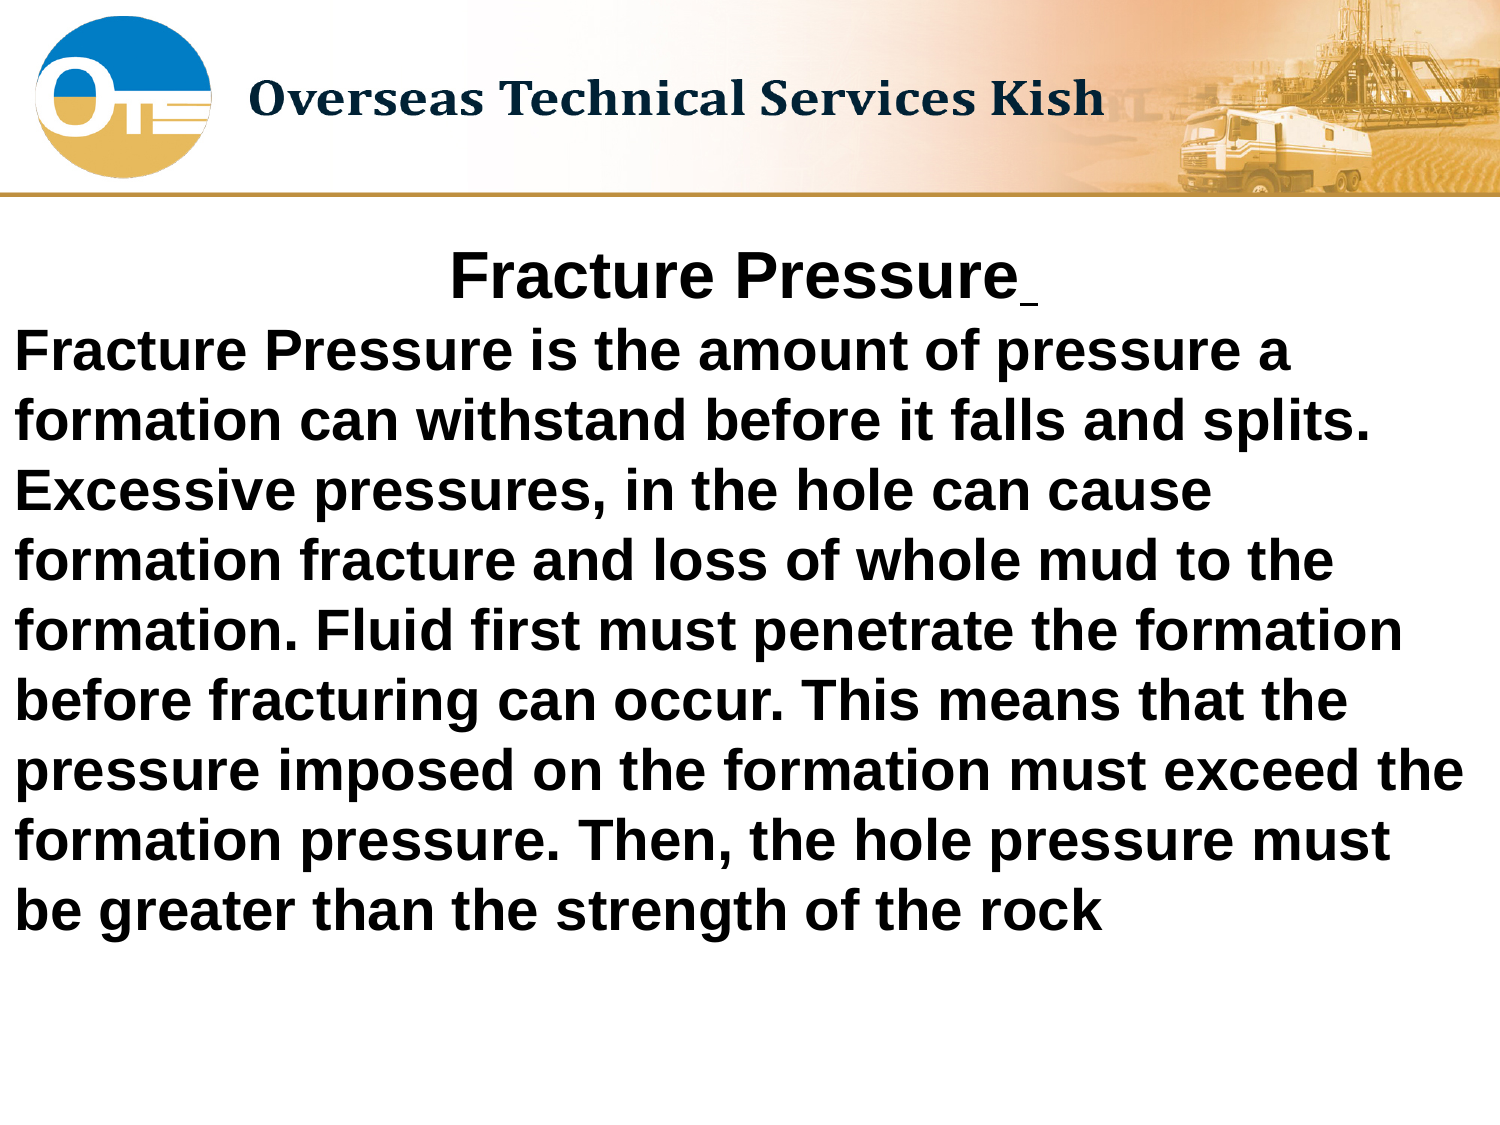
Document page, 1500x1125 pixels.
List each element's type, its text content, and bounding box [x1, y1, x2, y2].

picture [0, 0, 1500, 197]
subtitle Fracture Pressure Fracture Pressure is the amount of pressure a formation can withstand before it falls and splits. Excessive pressures, in the hole can cause formation fracture and loss of whole mud to the formation. Fluid first must penetrate the formation before fracturing can occur. This means that the pressure imposed on the formation must exceed the formation pressure. Then, the hole pressure must be greater than the strength of the rock [0, 224, 1488, 1100]
